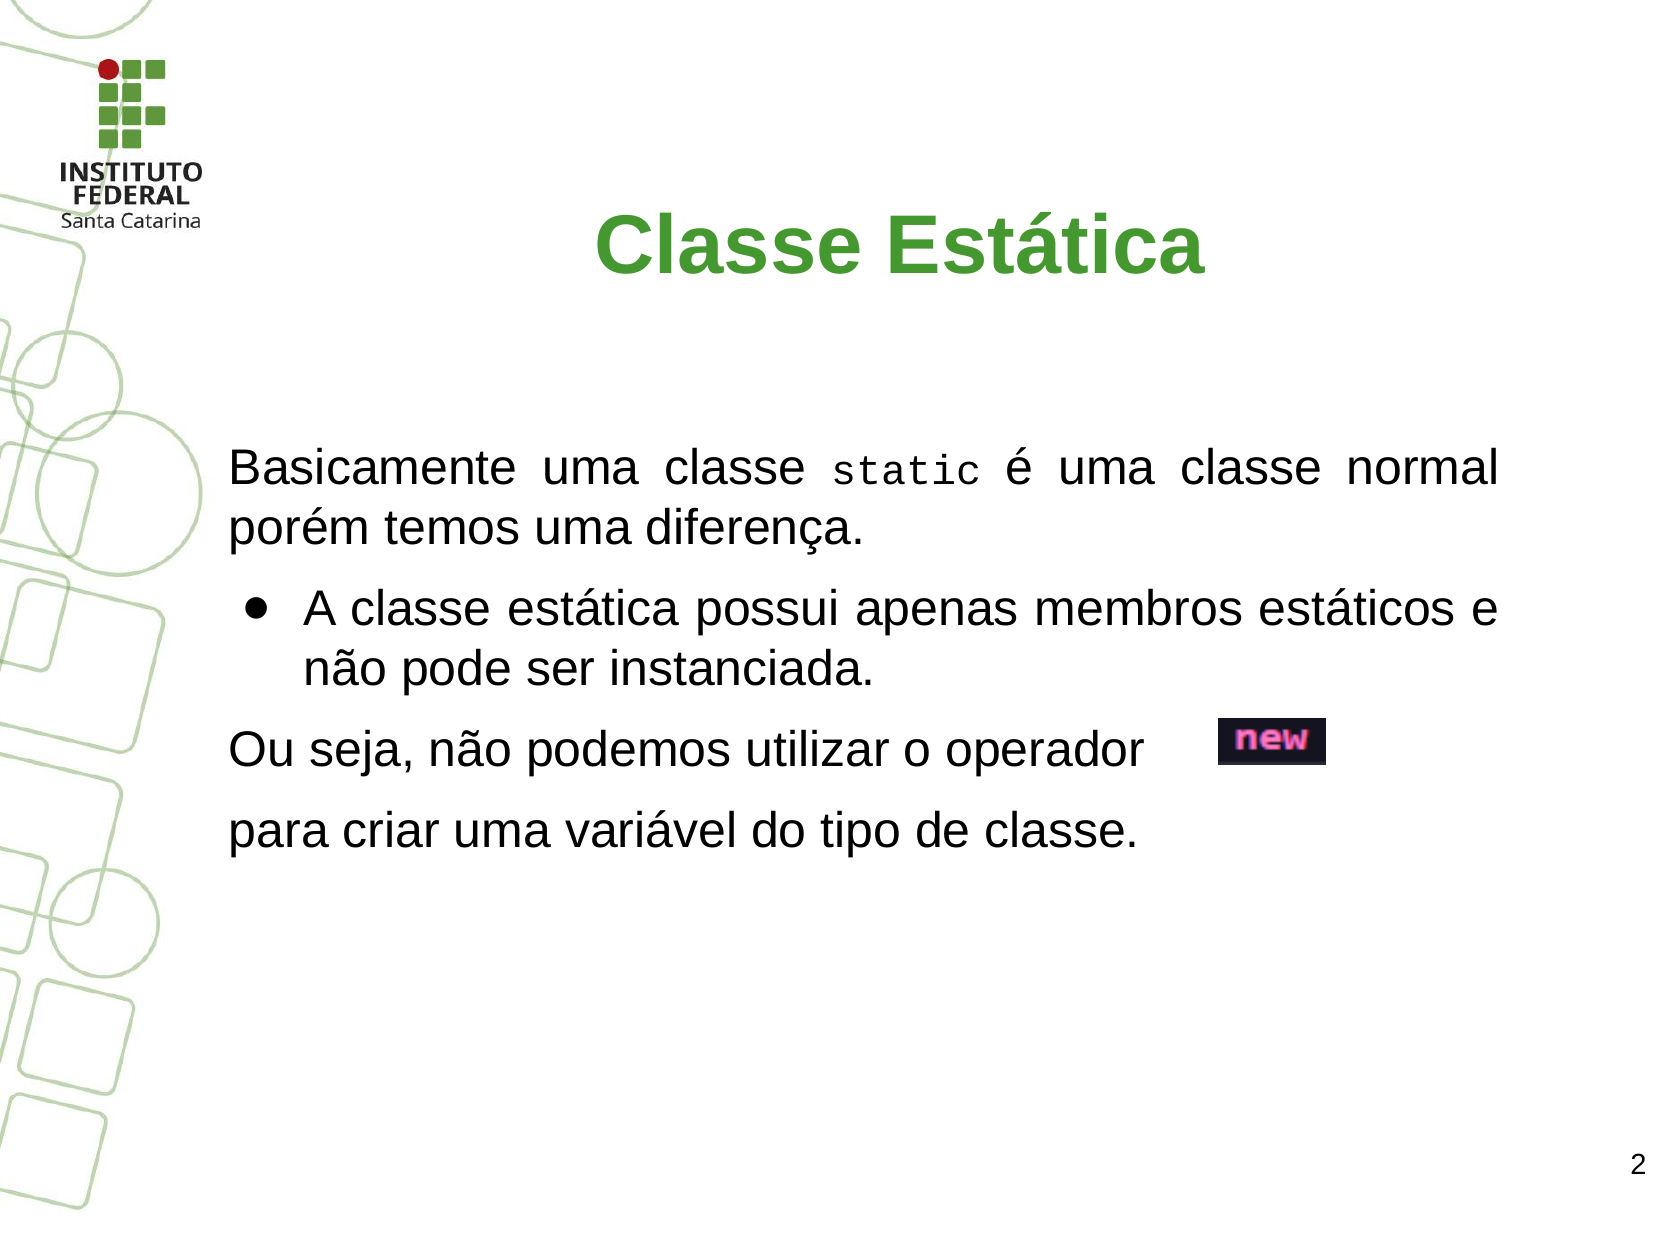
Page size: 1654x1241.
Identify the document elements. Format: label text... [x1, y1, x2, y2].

subtitle Basicamente uma classe static é uma classe normal porém temos uma diferença. A classe estática possui apenas membros estáticos e não pode ser instanciada. Ou seja, não podemos utilizar o operador para criar uma variável do tipo de classe. [153, 292, 1500, 999]
picture [0, 0, 1654, 1241]
slide_number 2 [1547, 1145, 1647, 1241]
title Classe Estática [320, 139, 1480, 292]
